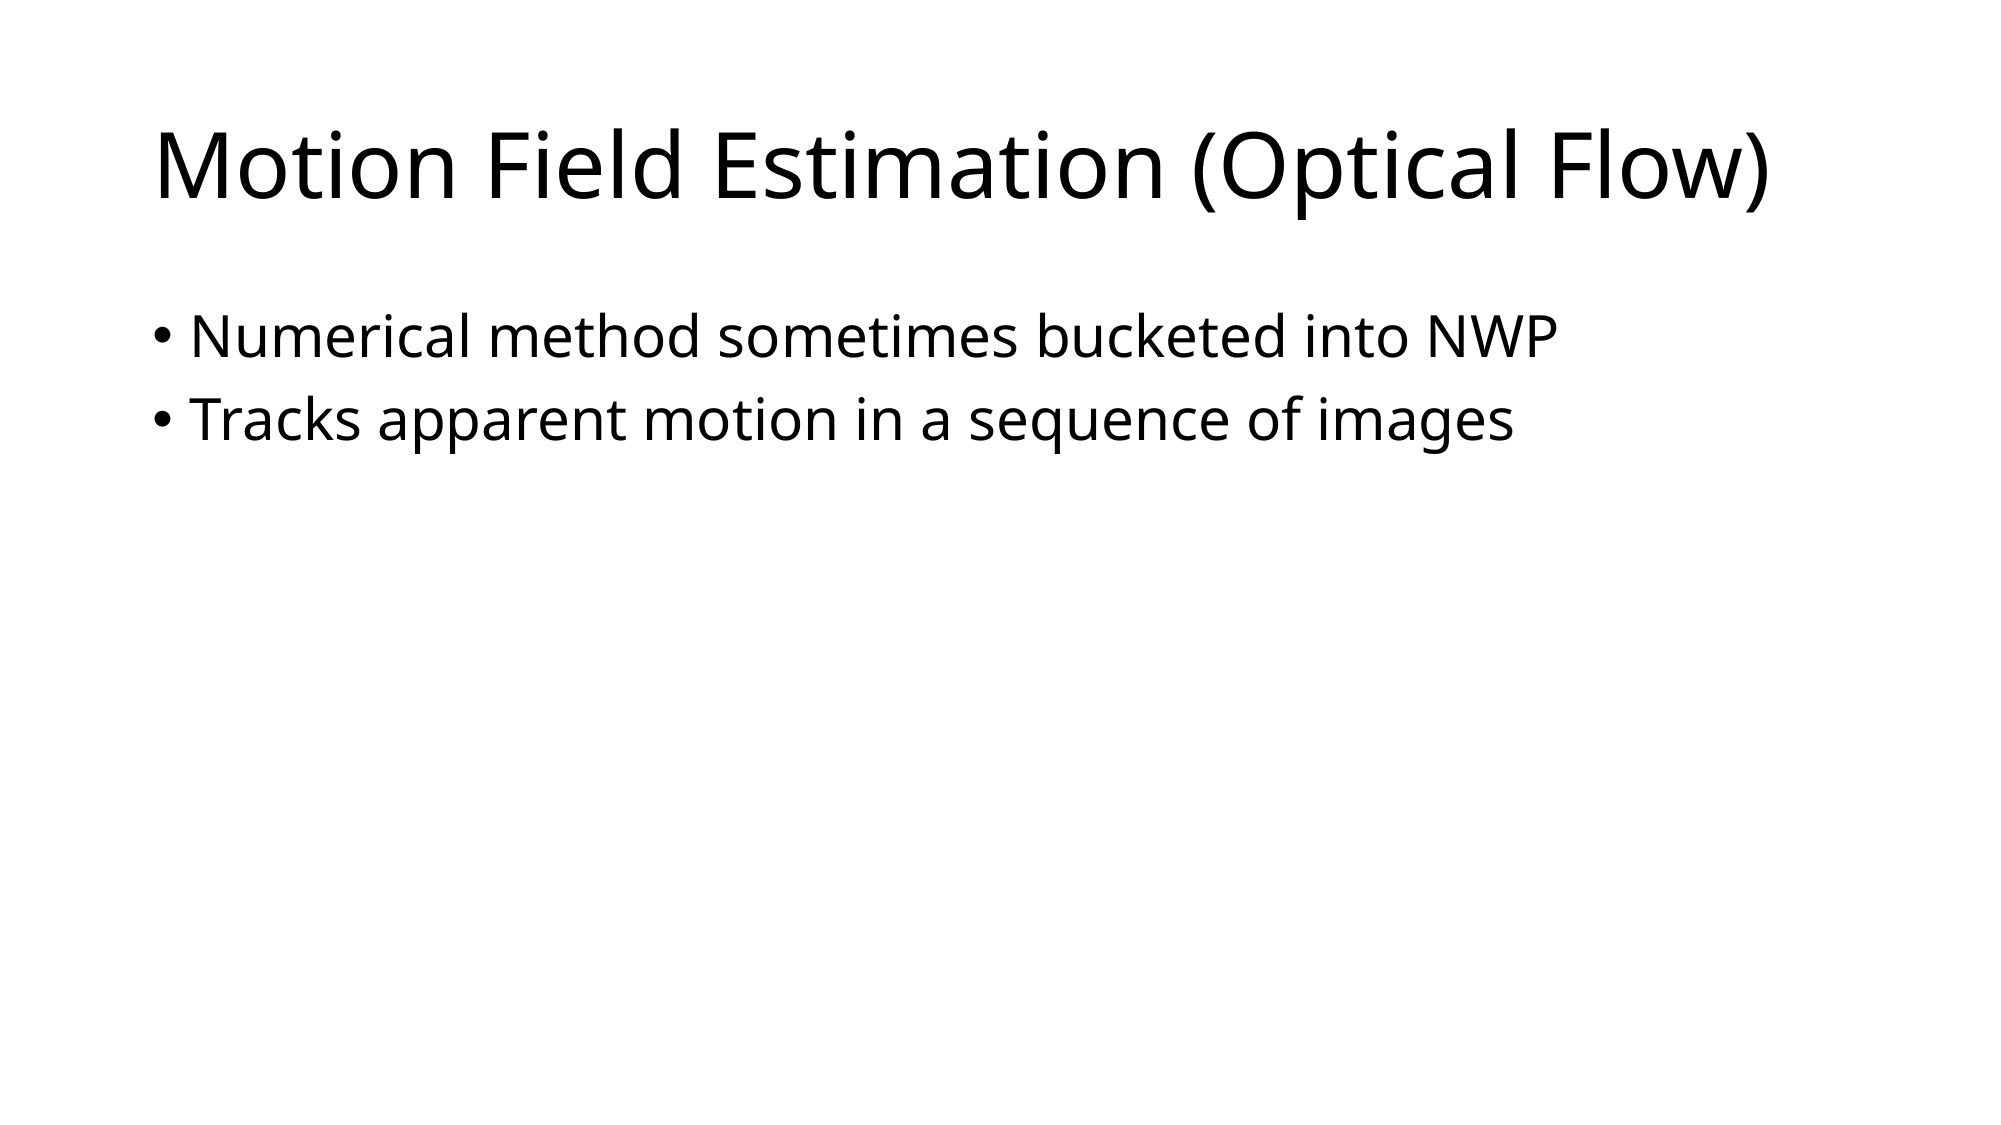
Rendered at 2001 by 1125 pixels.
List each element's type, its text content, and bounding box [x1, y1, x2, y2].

title Motion Field Estimation (Optical Flow) [137, 59, 1863, 278]
list Numerical method sometimes bucketed into NWP Tracks apparent motion in a sequence of images [137, 299, 1720, 775]
